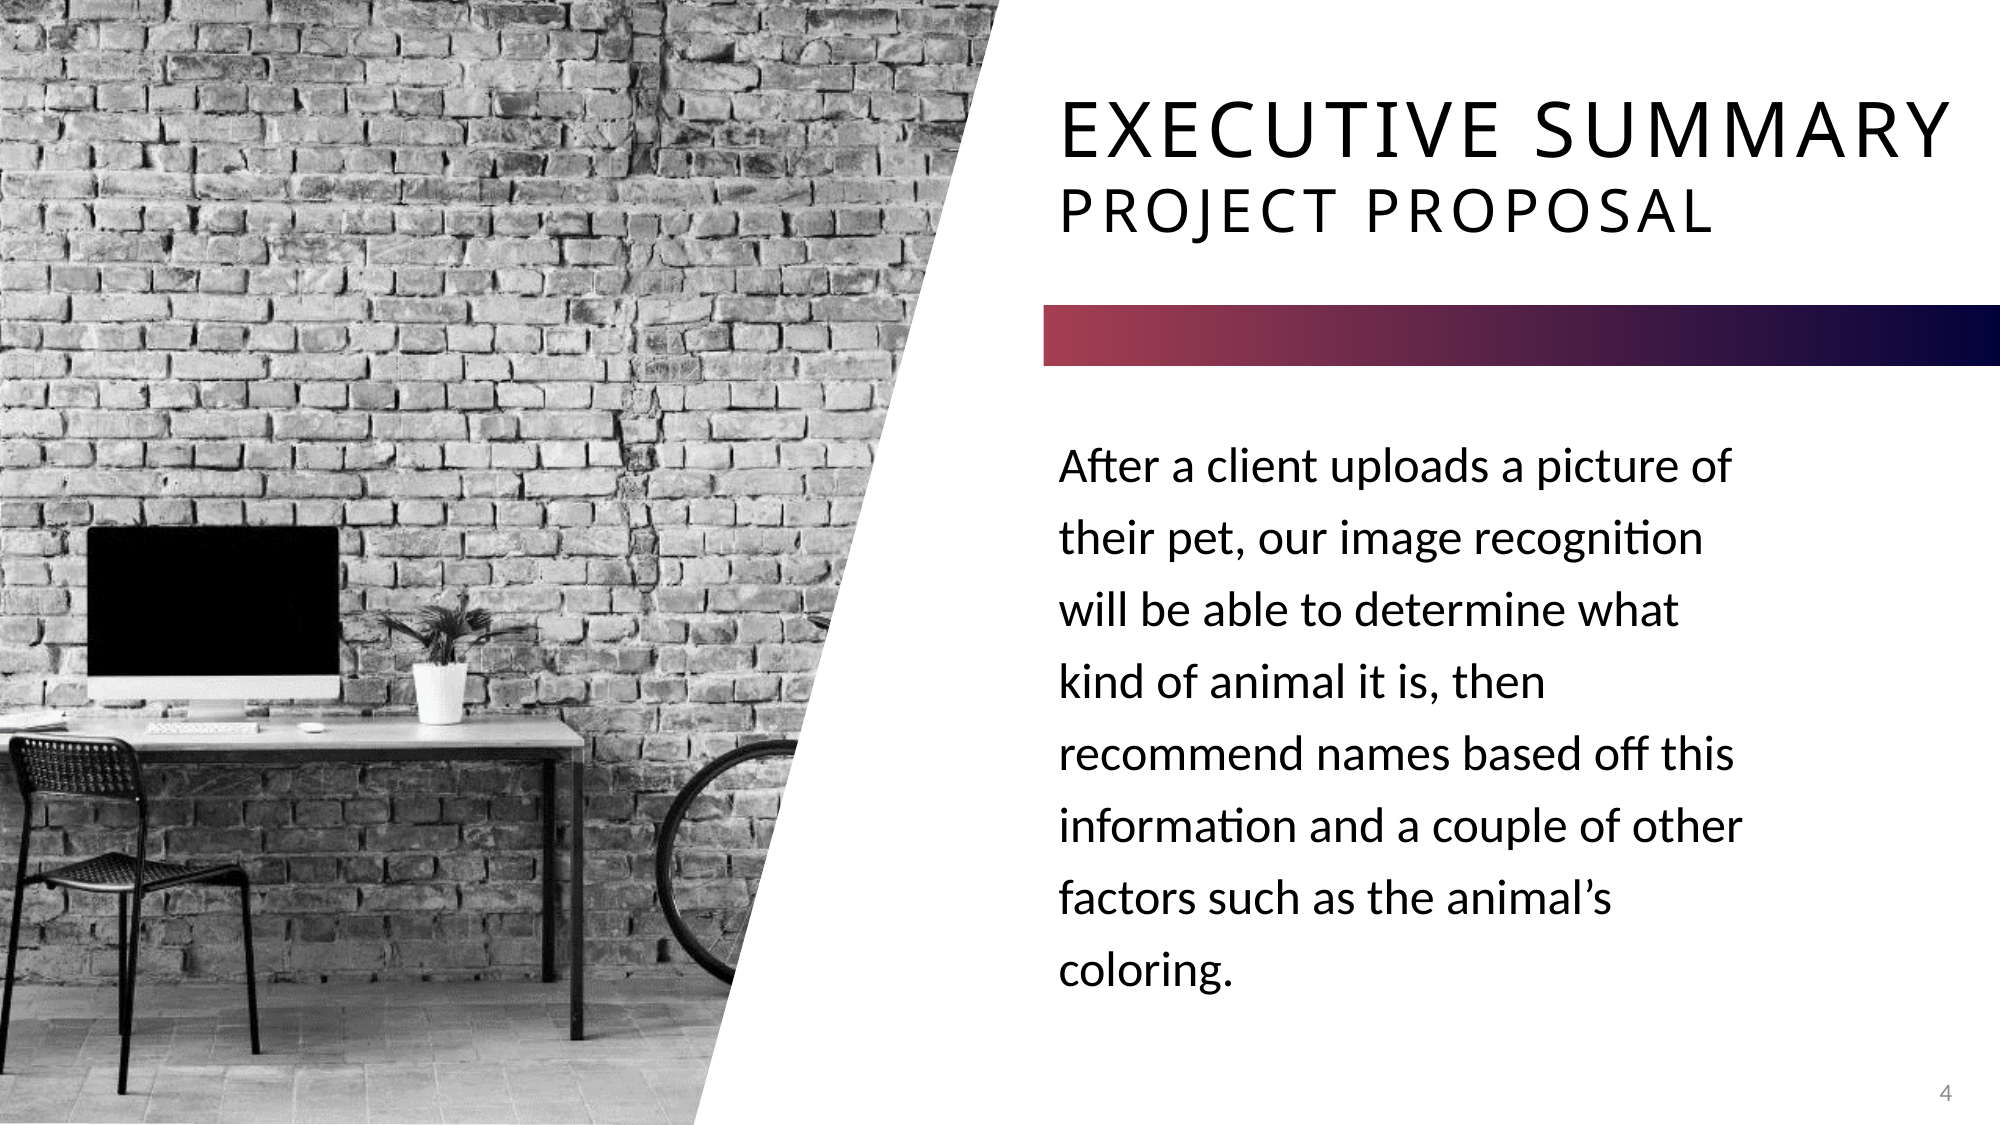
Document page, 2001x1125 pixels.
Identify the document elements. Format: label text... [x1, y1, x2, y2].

list [1043, 305, 2000, 366]
slide_number 4 [1894, 1061, 1968, 1121]
text_box Executive summary Project proposal [1043, 73, 1968, 305]
text_box After a client uploads a picture of their pet, our image recognition will be able to determine what kind of animal it is, then recommend names based off this information and a couple of other factors such as the animal’s coloring. [1043, 412, 1785, 1046]
picture [0, 0, 1000, 1125]
